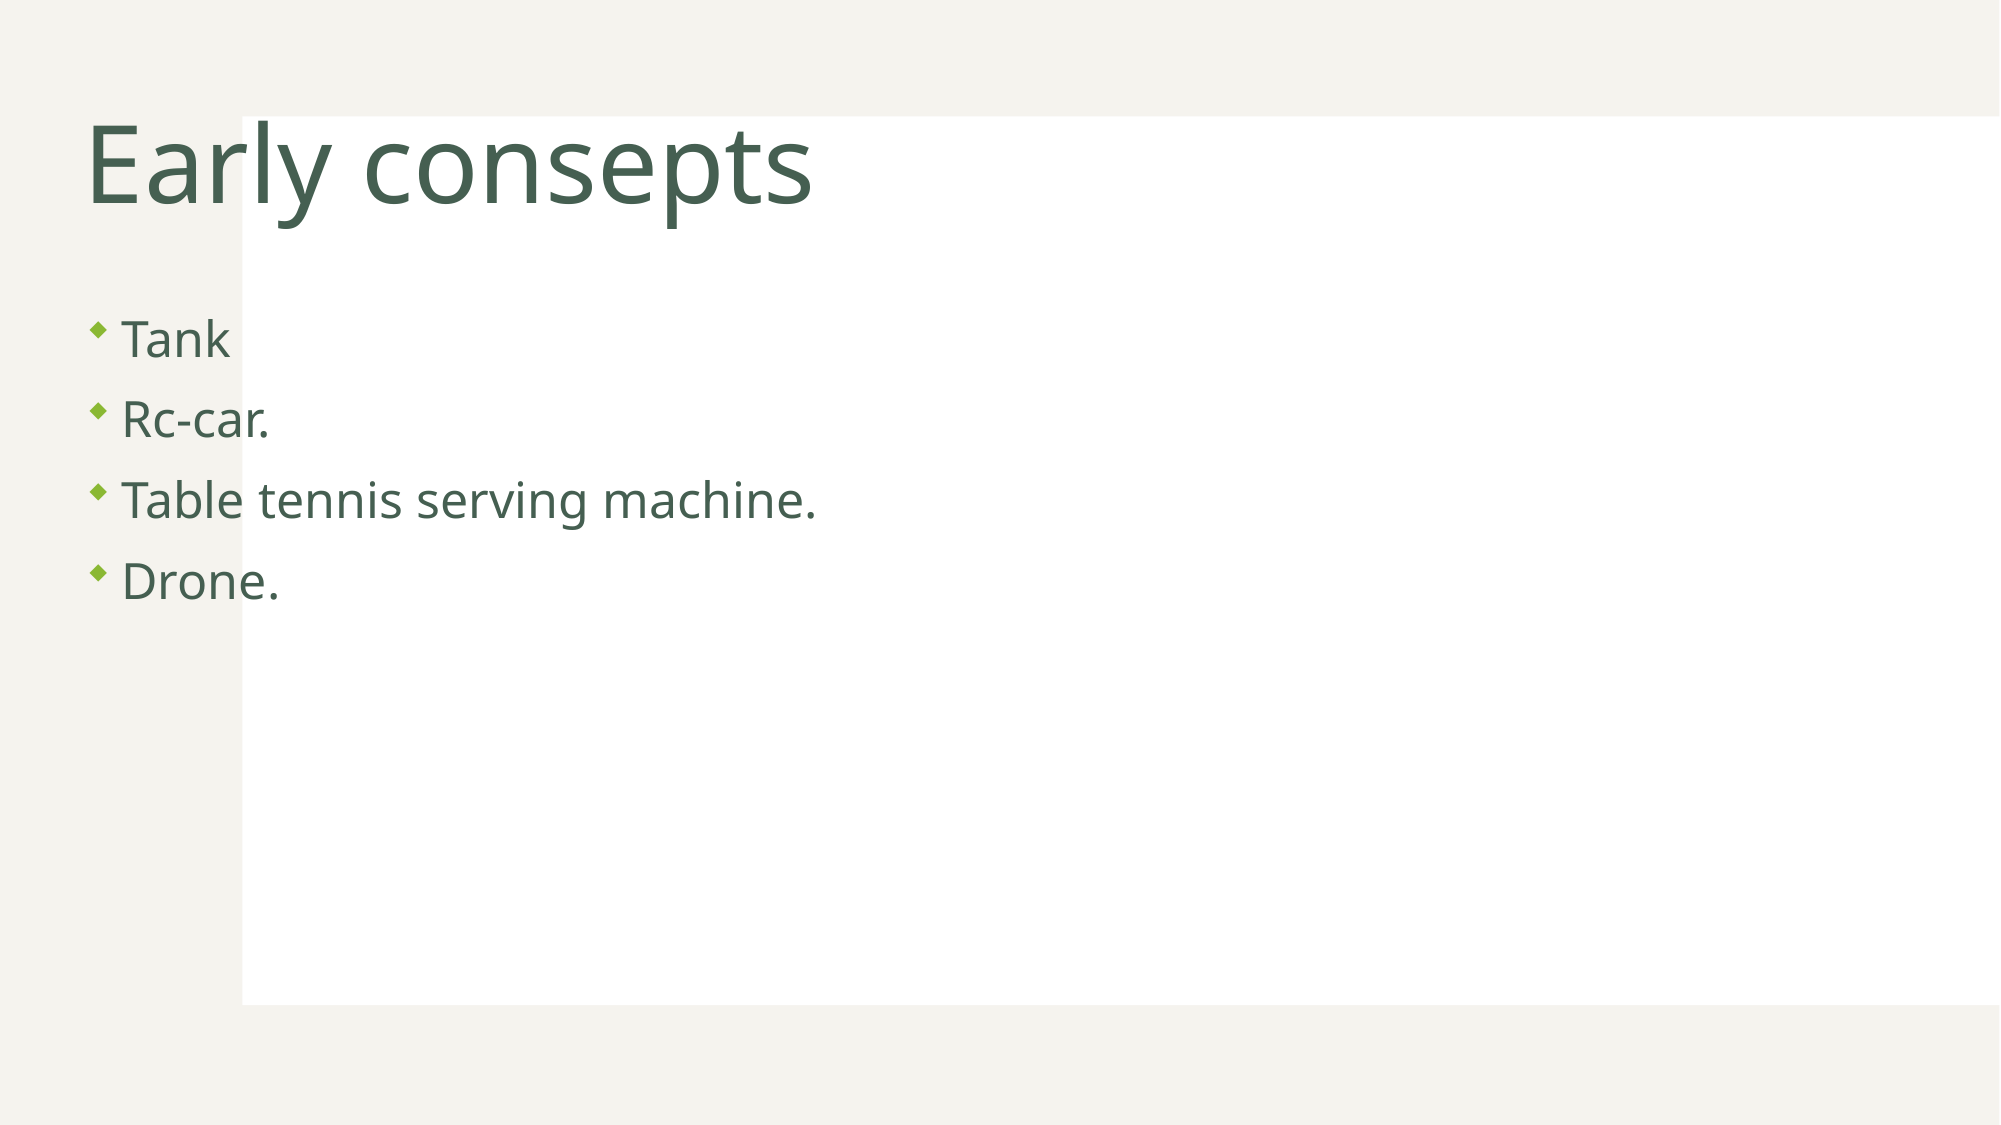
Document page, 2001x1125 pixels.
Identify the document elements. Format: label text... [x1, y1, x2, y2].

list Tank Rc-car. Table tennis serving machine. Drone. [68, 299, 1799, 990]
title Early consepts [68, 59, 1799, 278]
